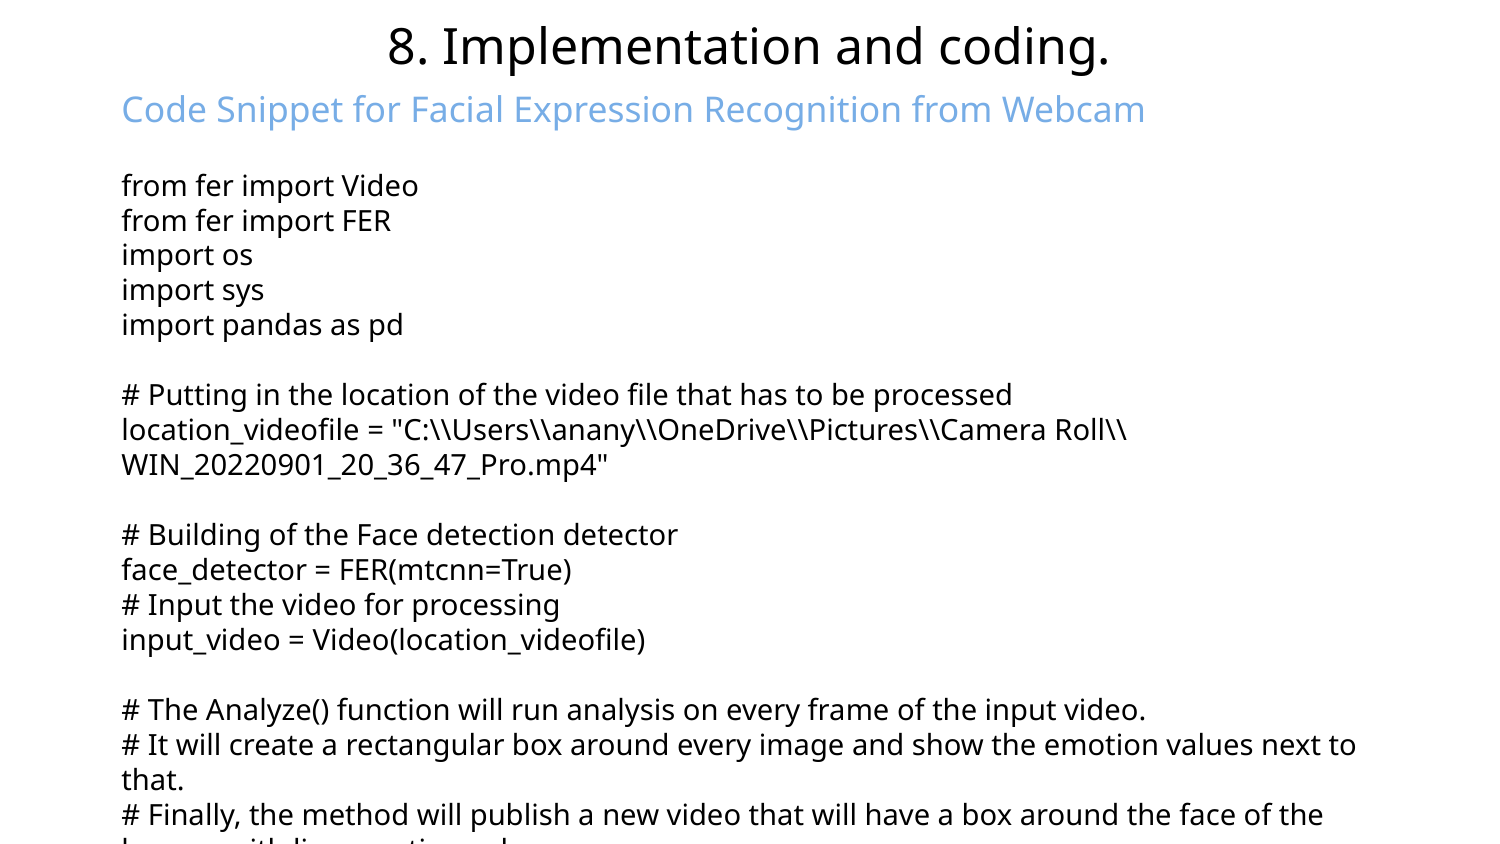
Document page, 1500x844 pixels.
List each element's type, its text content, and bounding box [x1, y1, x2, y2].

title 8. Implementation and coding. [75, 17, 1425, 72]
text_box Code Snippet for Facial Expression Recognition from Webcam from fer import Video from fer import FER import os import sys import pandas as pd # Putting in the location of the video file that has to be processed location_videofile = "C:\\Users\\anany\\OneDrive\\Pictures\\Camera Roll\\WIN_20220901_20_36_47_Pro.mp4" # Building of the Face detection detector face_detector = FER(mtcnn=True) # Input the video for processing input_video = Video(location_videofile) # The Analyze() function will run analysis on every frame of the input video. # It will create a rectangular box around every image and show the emotion values next to that. # Finally, the method will publish a new video that will have a box around the face of the human with live emotion values. processing_data = input_video.analyze(face_detector, display=False) [106, 71, 1424, 844]
